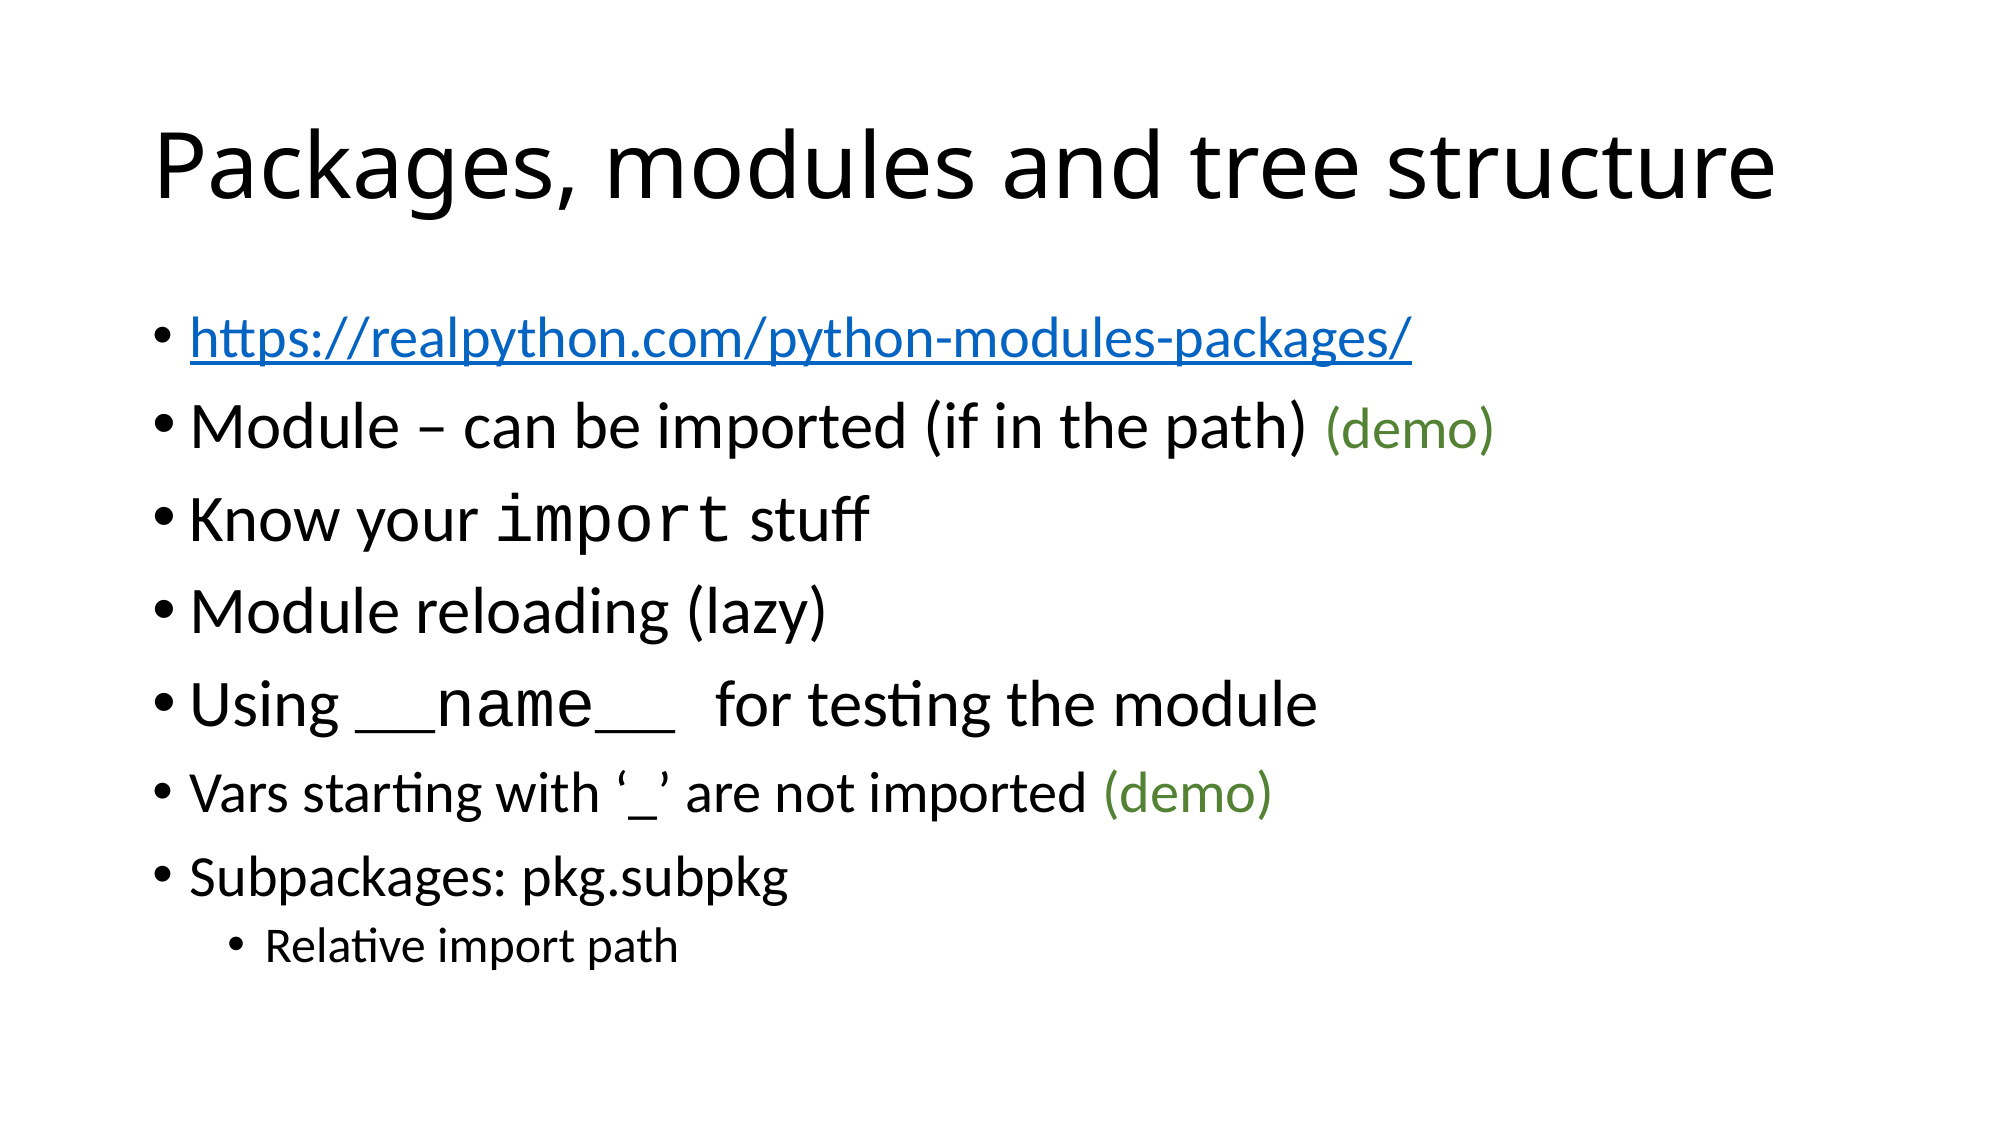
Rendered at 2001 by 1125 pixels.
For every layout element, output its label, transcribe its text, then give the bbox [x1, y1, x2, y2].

title Packages, modules and tree structure [137, 59, 1863, 278]
list https://realpython.com/python-modules-packages/ Module – can be imported (if in the path) (demo) Know your import stuff Module reloading (lazy) Using __name__ for testing the module Vars starting with ‘_’ are not imported (demo) Subpackages: pkg.subpkg Relative import path [137, 299, 1863, 1014]
